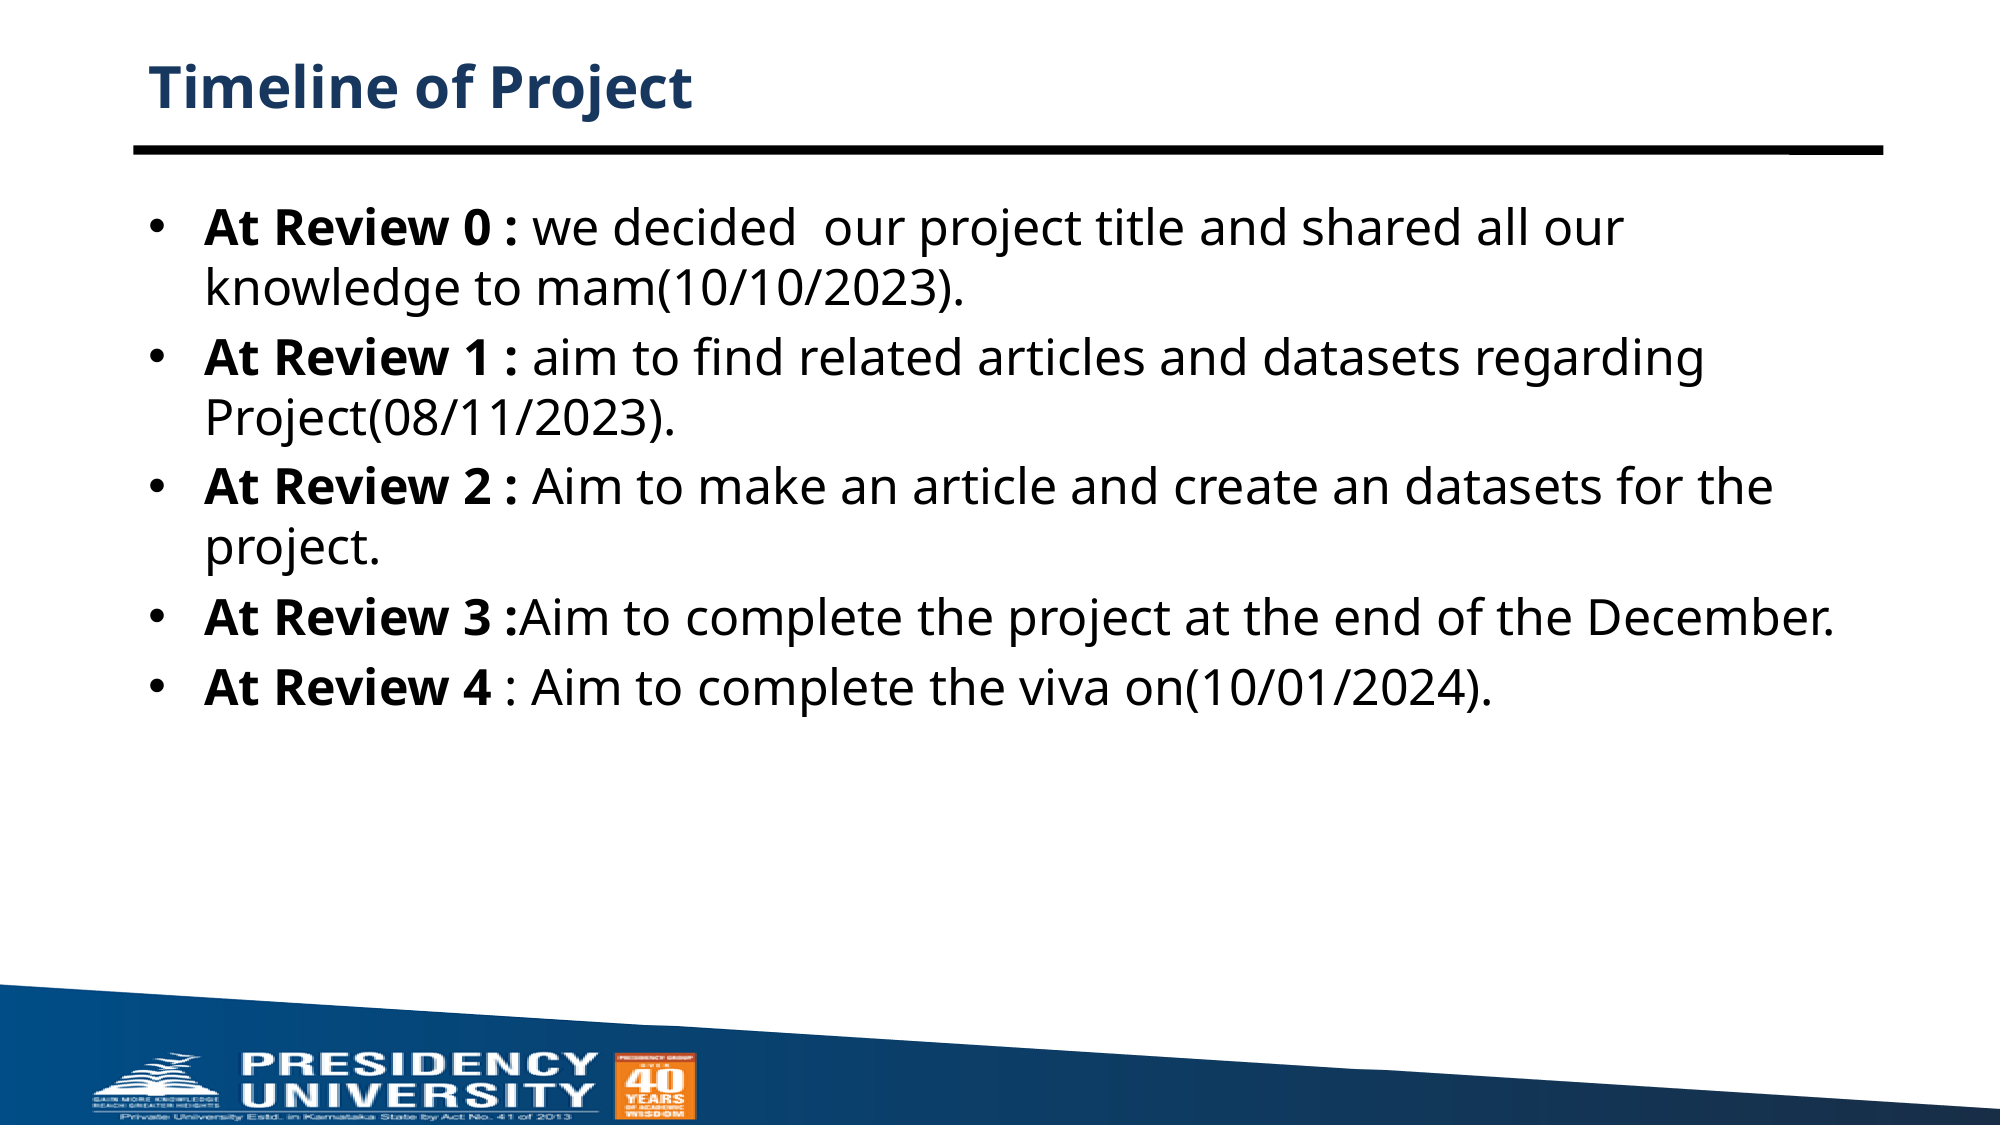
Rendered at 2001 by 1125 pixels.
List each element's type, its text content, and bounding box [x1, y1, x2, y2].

picture [0, 982, 2000, 1125]
list At Review 0 : we decided our project title and shared all our knowledge to mam(10/10/2023). At Review 1 : aim to find related articles and datasets regarding Project(08/11/2023). At Review 2 : Aim to make an article and create an datasets for the project. At Review 3 :Aim to complete the project at the end of the December. At Review 4 : Aim to complete the viva on(10/01/2024). [133, 187, 1884, 881]
title Timeline of Project [133, 45, 1884, 125]
